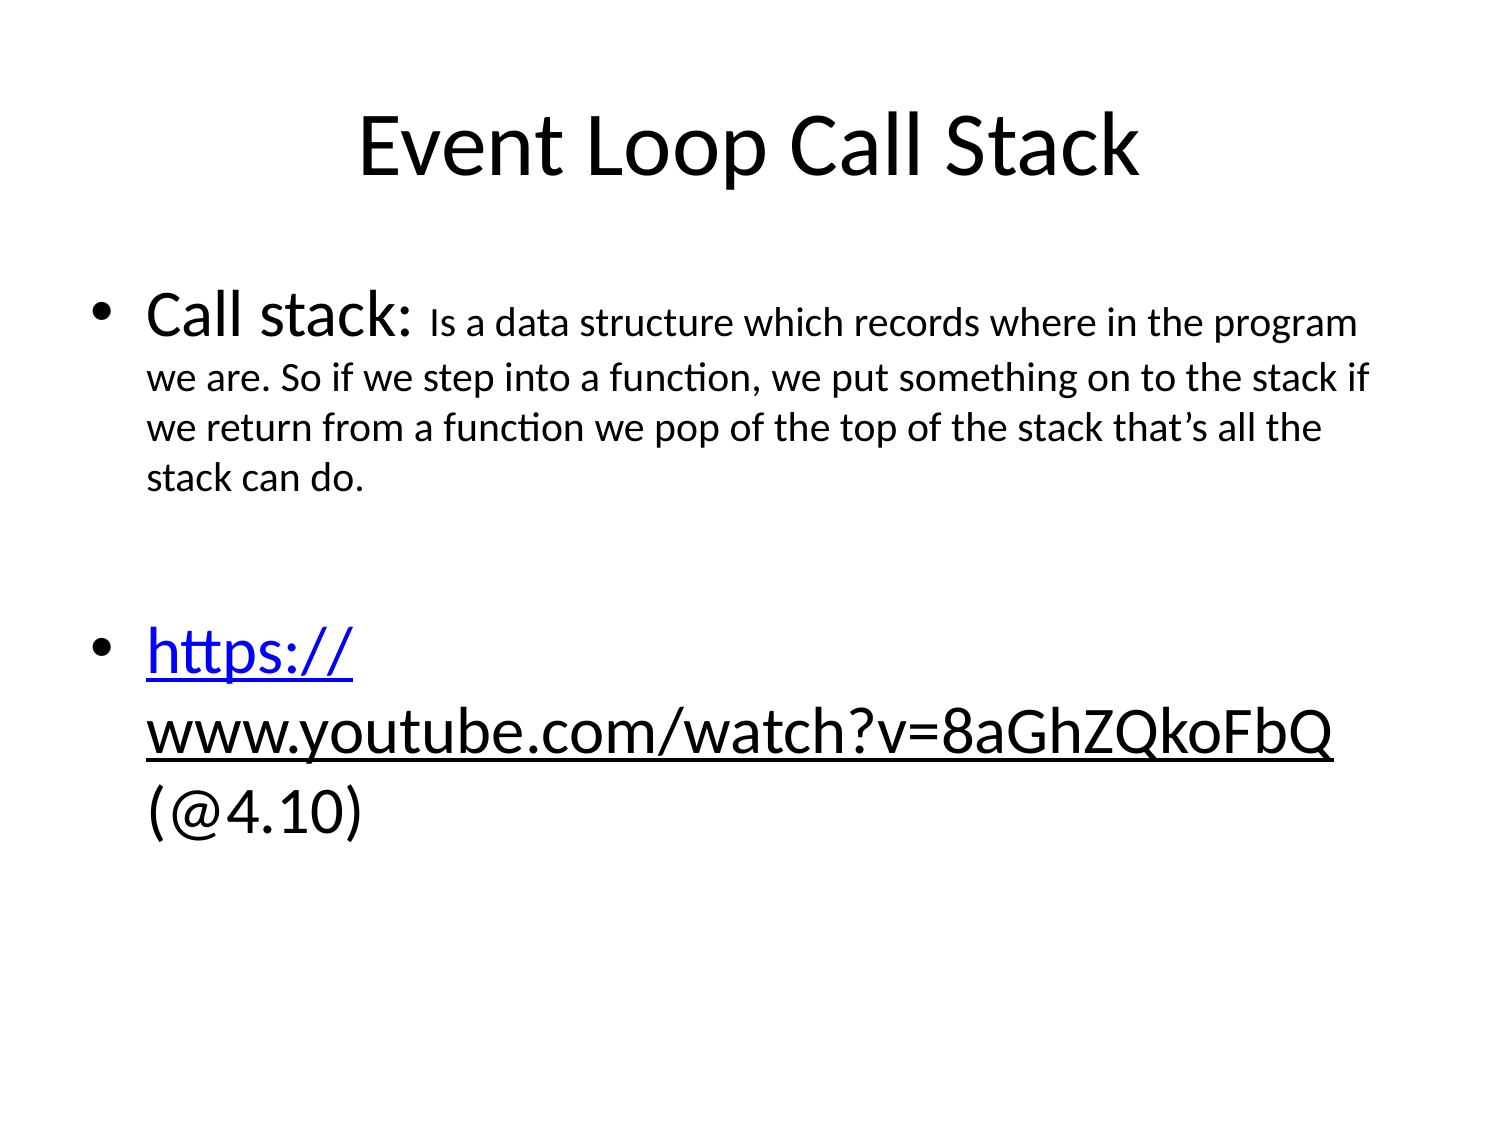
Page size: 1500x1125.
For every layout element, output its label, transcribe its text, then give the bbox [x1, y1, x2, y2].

title Event Loop Call Stack [75, 45, 1425, 233]
list Call stack: Is a data structure which records where in the program we are. So if we step into a function, we put something on to the stack if we return from a function we pop of the top of the stack that’s all the stack can do. https://www.youtube.com/watch?v=8aGhZQkoFbQ (@4.10) [75, 262, 1425, 1005]
